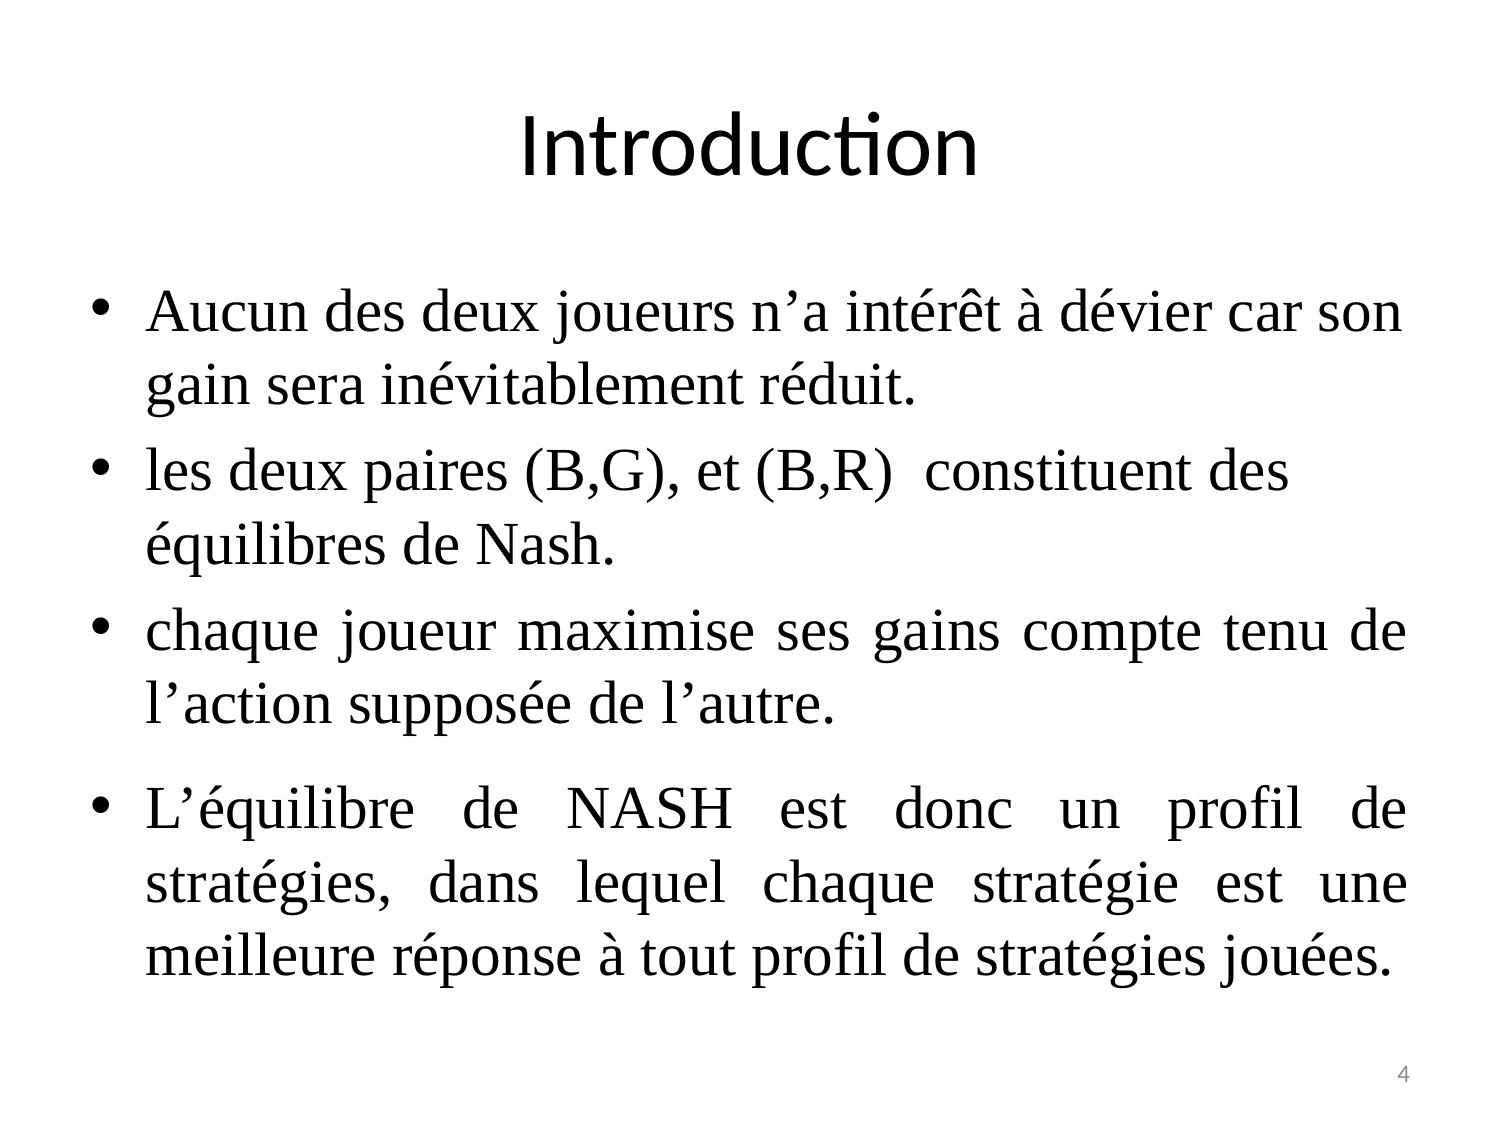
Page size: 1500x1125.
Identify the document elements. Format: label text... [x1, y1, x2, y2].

list Aucun des deux joueurs n’a intérêt à dévier car son gain sera inévitablement réduit. les deux paires (B,G), et (B,R) constituent des équilibres de Nash. chaque joueur maximise ses gains compte tenu de l’action supposée de l’autre. L’équilibre de NASH est donc un profil de stratégies, dans lequel chaque stratégie est une meilleure réponse à tout profil de stratégies jouées. [75, 262, 1425, 1005]
title Introduction [75, 45, 1425, 233]
slide_number 4 [1074, 1042, 1425, 1103]
